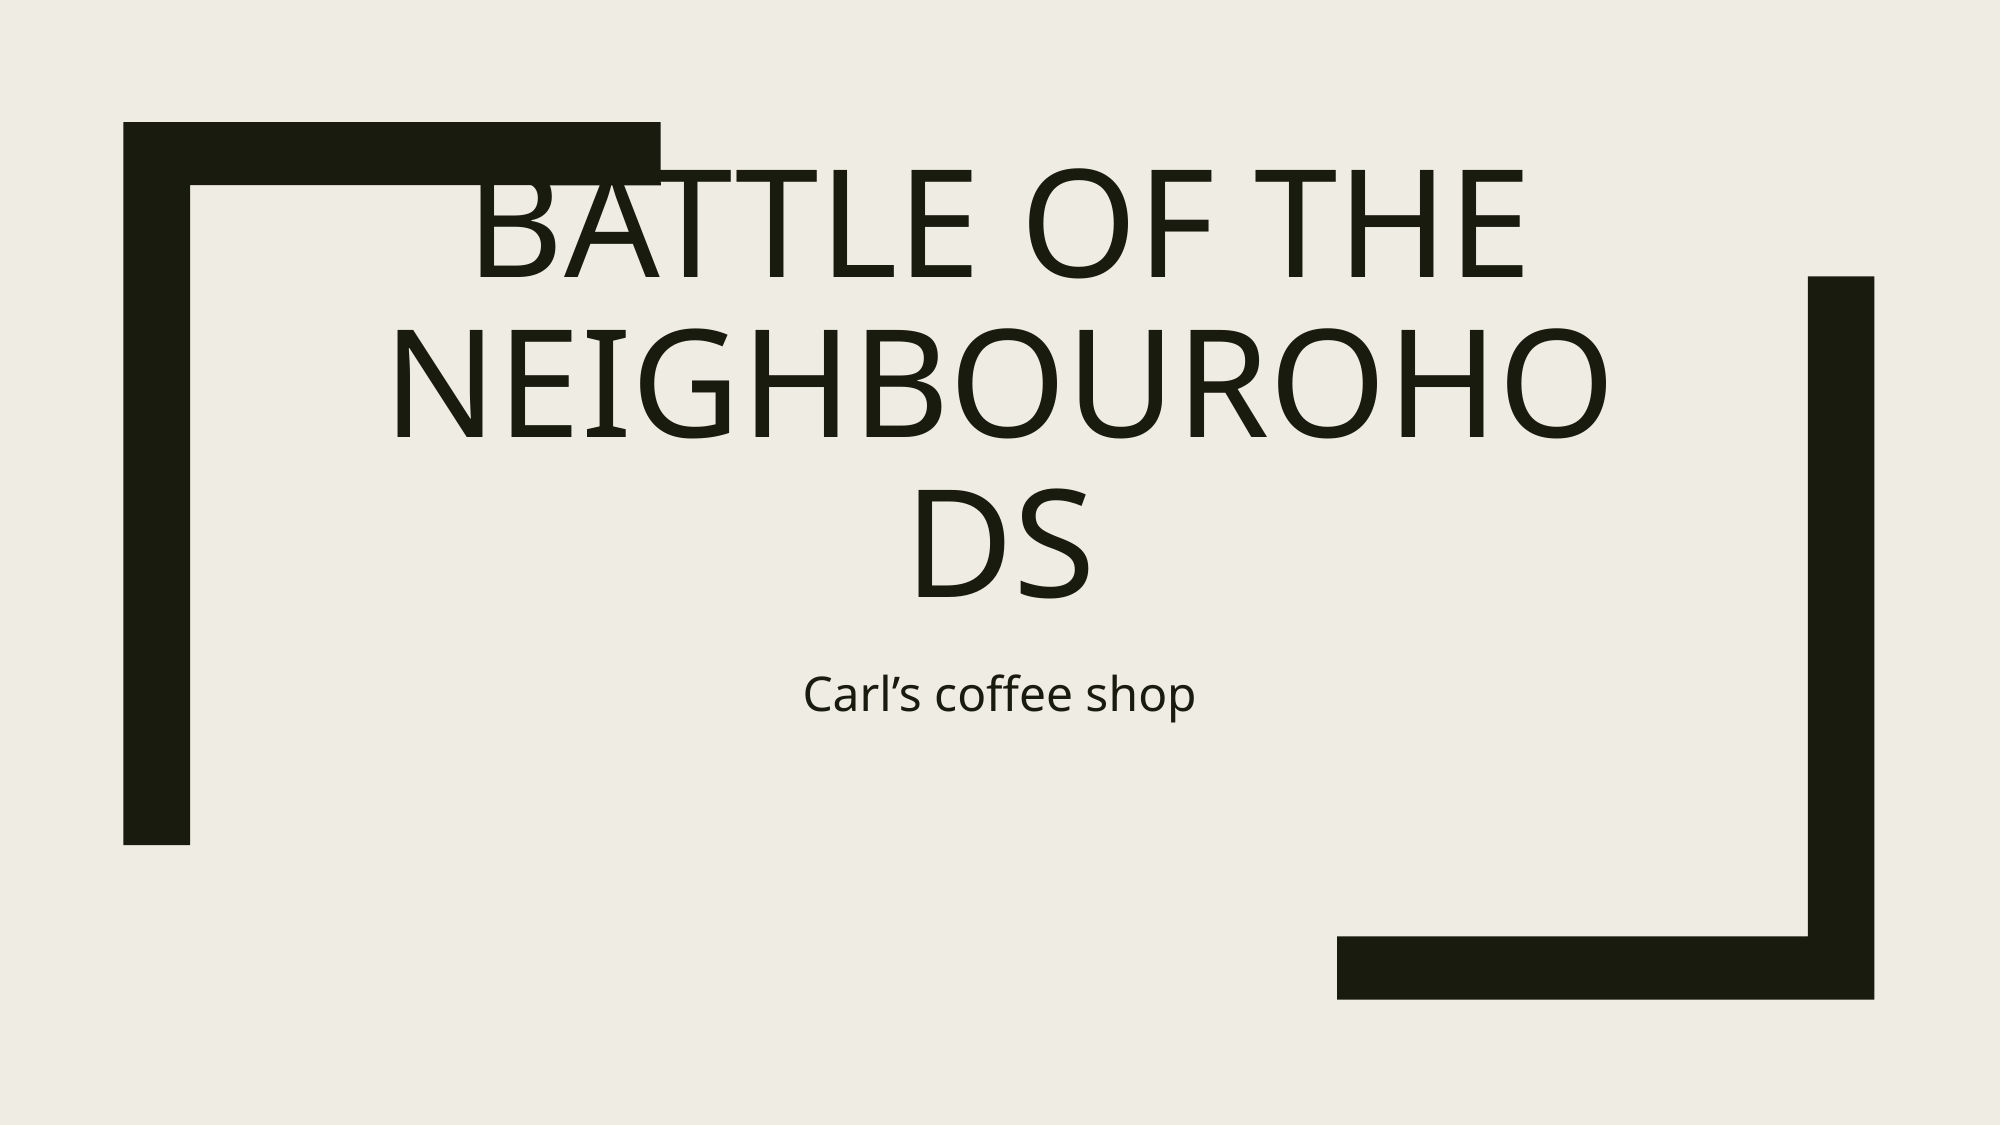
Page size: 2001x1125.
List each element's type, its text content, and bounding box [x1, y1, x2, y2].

subtitle Carl’s coffee shop [439, 649, 1561, 828]
title Battle of the neighbourohods [314, 293, 1686, 638]
